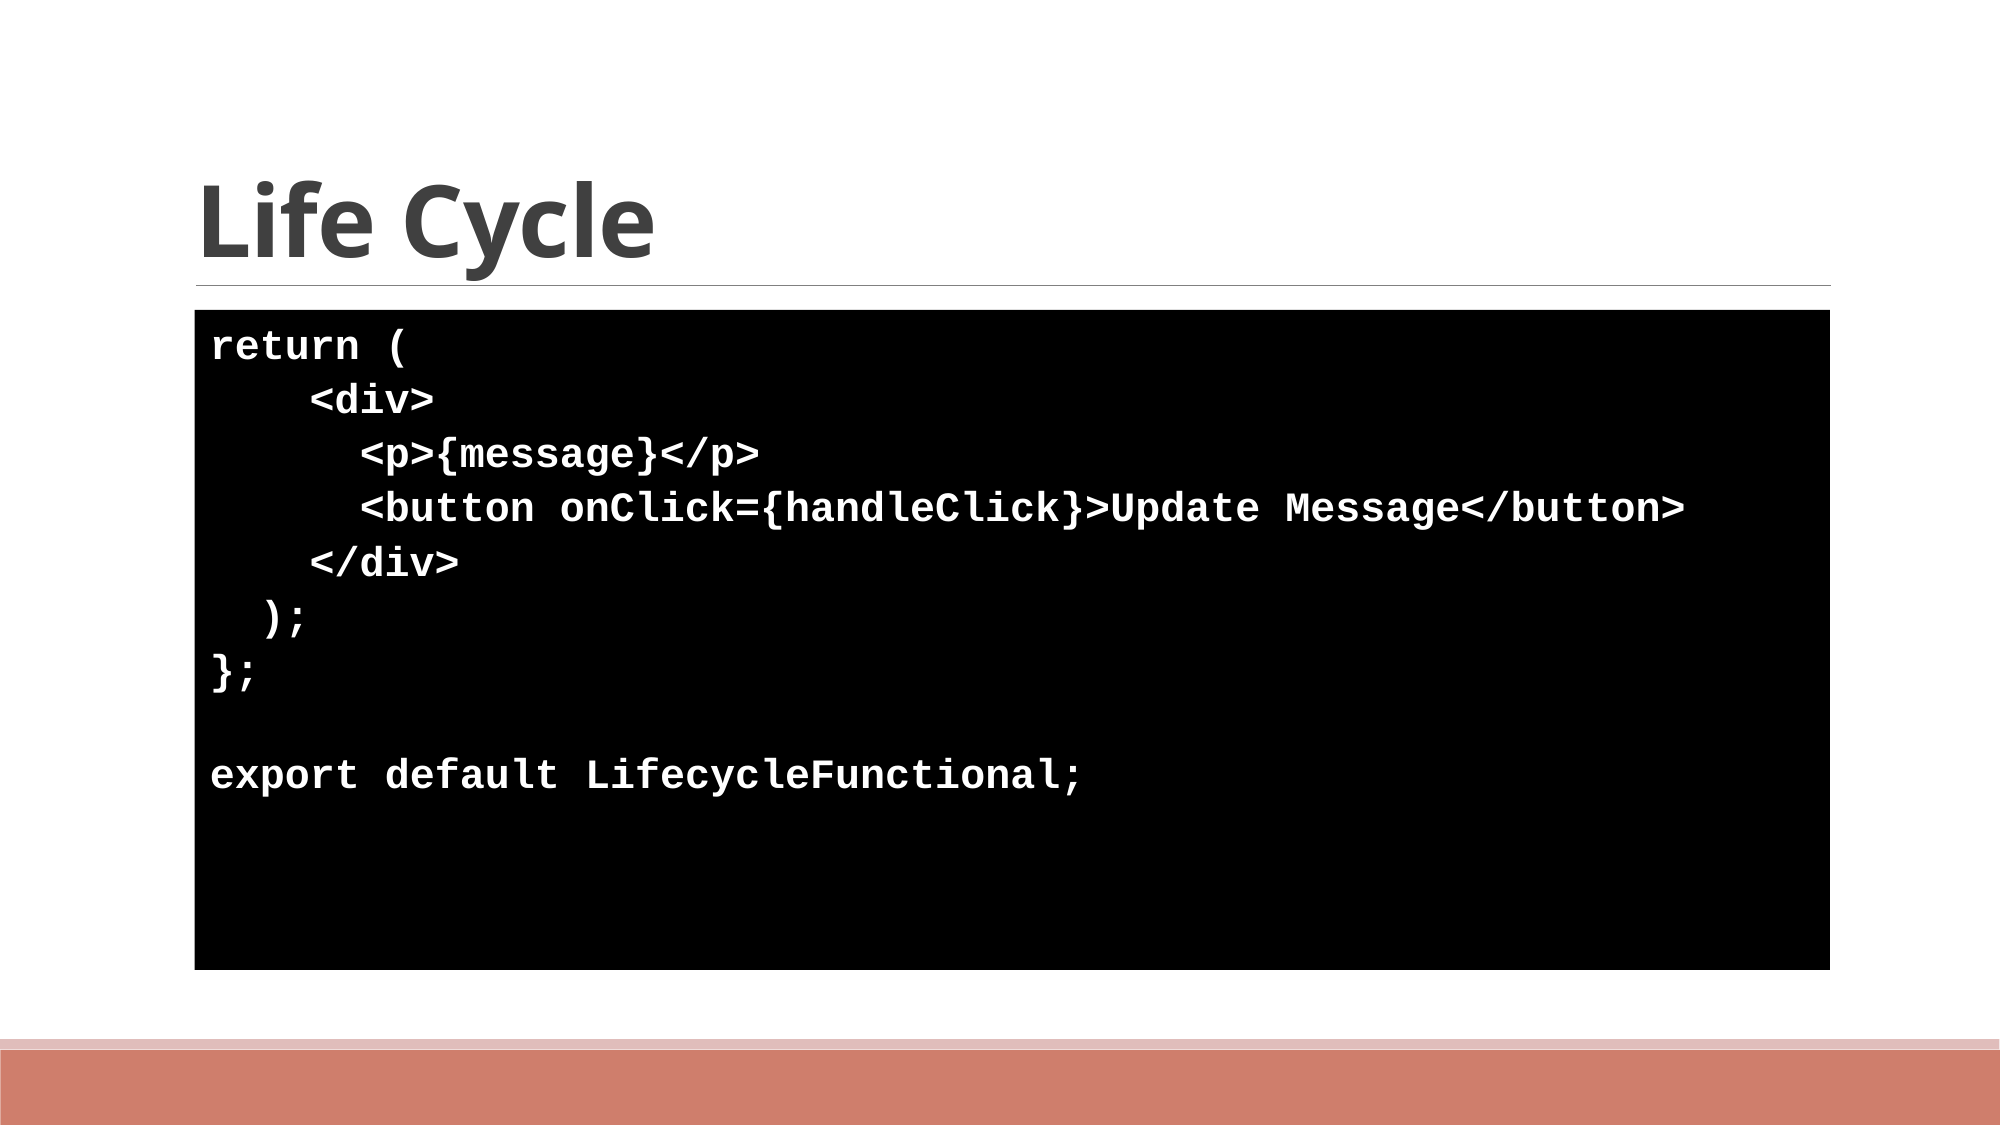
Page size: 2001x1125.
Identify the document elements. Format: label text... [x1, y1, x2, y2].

title Life Cycle [180, 47, 1830, 285]
text_box return ( <div> <p>{message}</p> <button onClick={handleClick}>Update Message</button> </div> ); }; export default LifecycleFunctional; [194, 309, 1830, 970]
